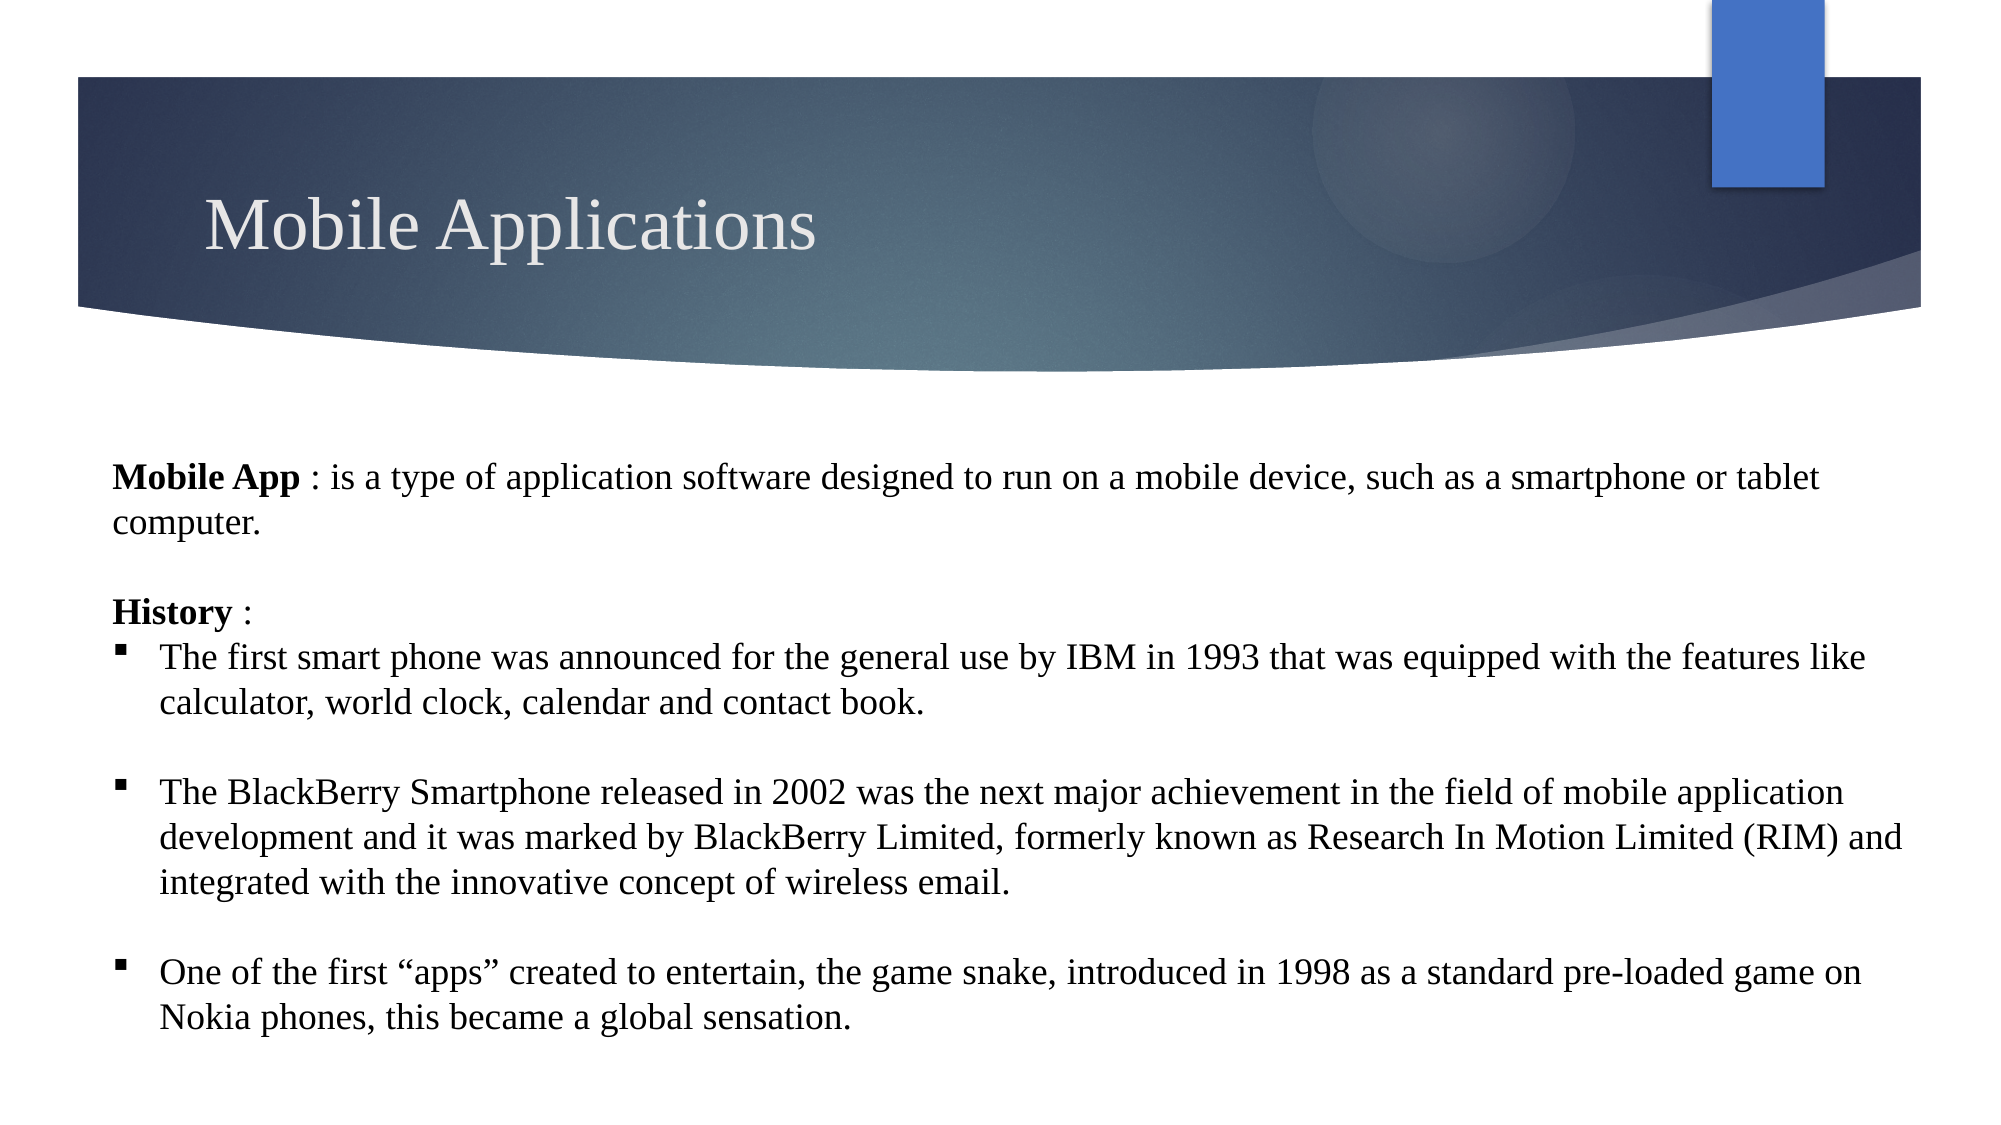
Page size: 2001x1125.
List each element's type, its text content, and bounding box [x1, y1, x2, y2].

text_box Mobile App : is a type of application software designed to run on a mobile device, such as a smartphone or tablet computer. History : The first smart phone was announced for the general use by IBM in 1993 that was equipped with the features like calculator, world clock, calendar and contact book. The BlackBerry Smartphone released in 2002 was the next major achievement in the field of mobile application development and it was marked by BlackBerry Limited, formerly known as Research In Motion Limited (RIM) and integrated with the innovative concept of wireless email. One of the first “apps” created to entertain, the game snake, introduced in 1998 as a standard pre-loaded game on Nokia phones, this became a global sensation. [97, 444, 1949, 1045]
title Mobile Applications [189, 161, 1627, 278]
